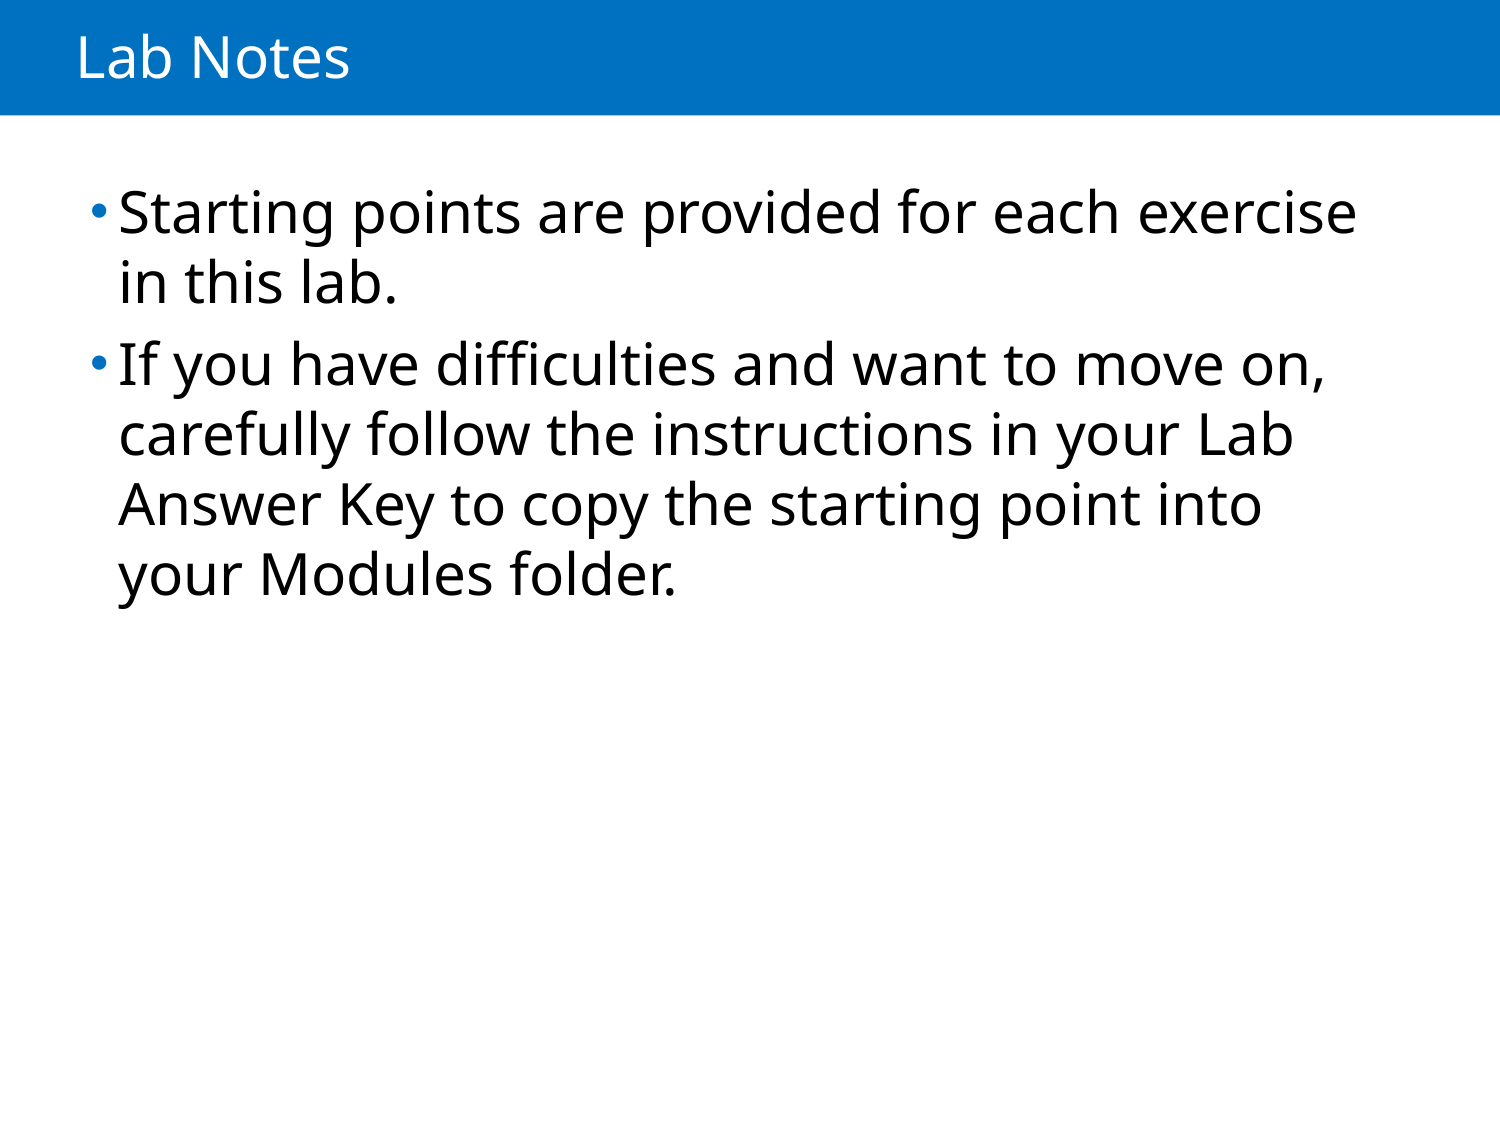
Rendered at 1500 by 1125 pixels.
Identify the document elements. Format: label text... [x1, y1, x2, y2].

title Lab Notes [75, 0, 1351, 122]
text_box Starting points are provided for each exercise in this lab. If you have difficulties and want to move on, carefully follow the instructions in your Lab Answer Key to copy the starting point into your Modules folder. [75, 167, 1408, 1012]
